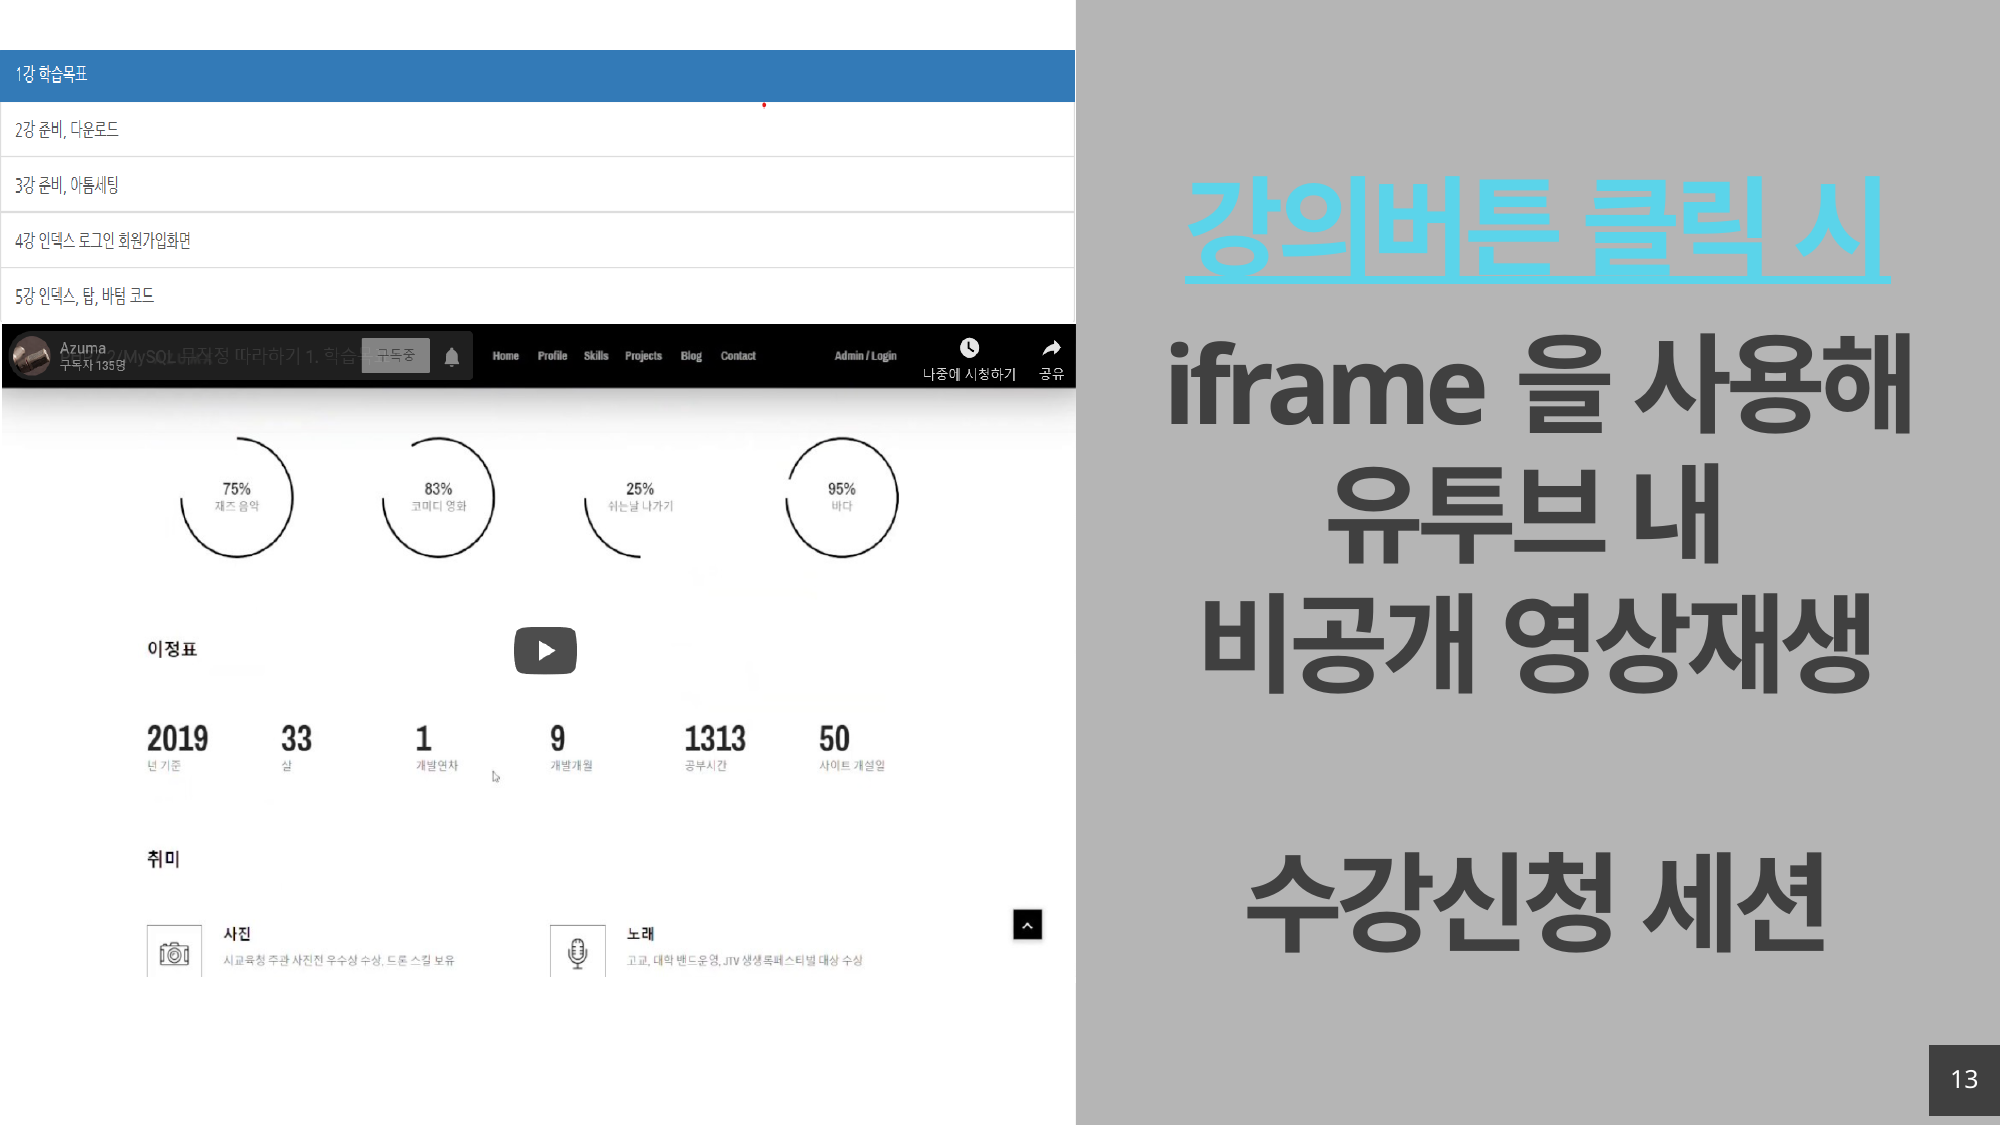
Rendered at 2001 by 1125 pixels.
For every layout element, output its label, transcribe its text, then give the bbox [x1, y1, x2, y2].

title 강의버튼 클릭 시 iframe을 사용해 유투브 내 비공개 영상재생 수강신청 세션 [1075, 0, 2000, 1125]
picture [0, 50, 1076, 983]
slide_number 13 [1929, 1045, 2000, 1116]
